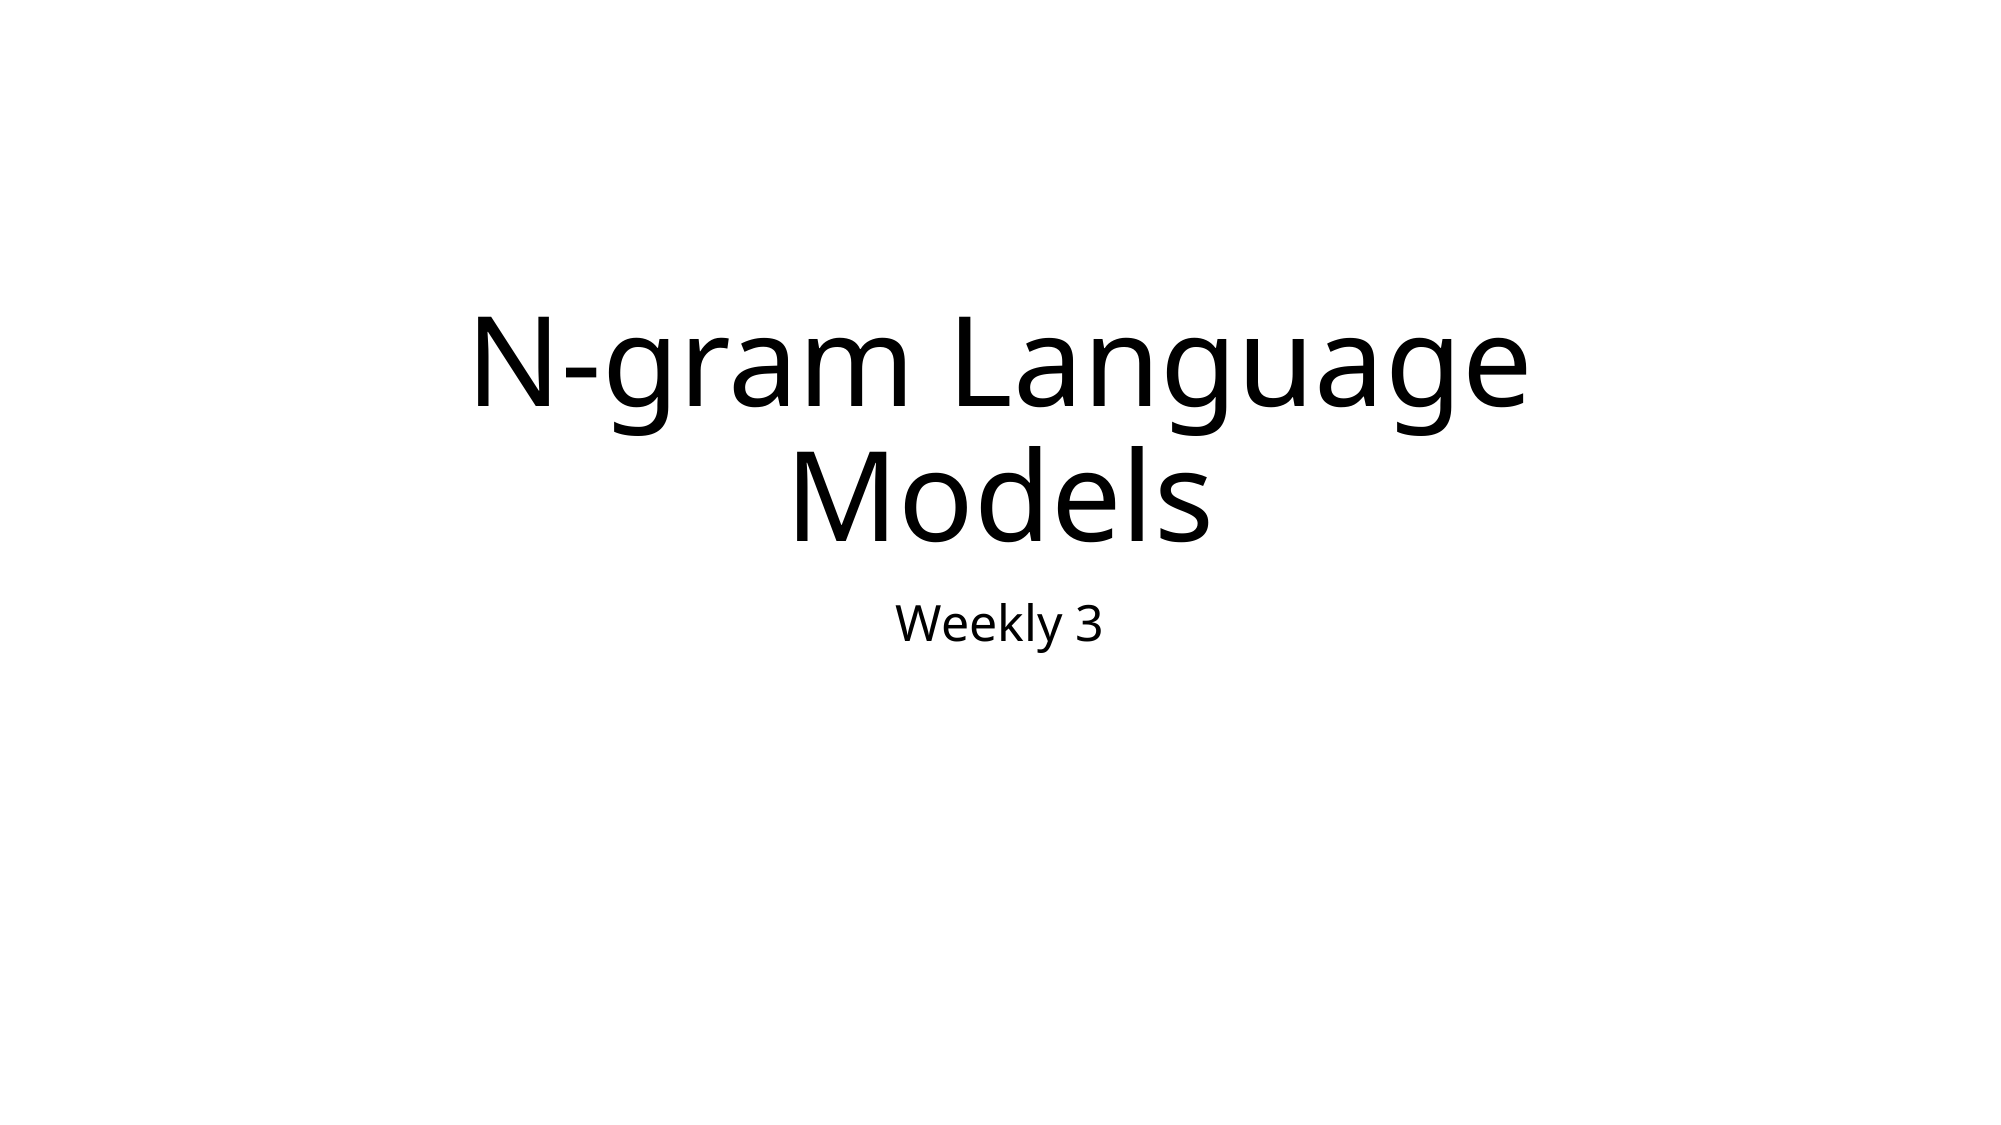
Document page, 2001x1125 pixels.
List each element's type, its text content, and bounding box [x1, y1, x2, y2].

subtitle Weekly 3 [249, 590, 1750, 863]
title N-gram Language Models [249, 184, 1750, 576]
